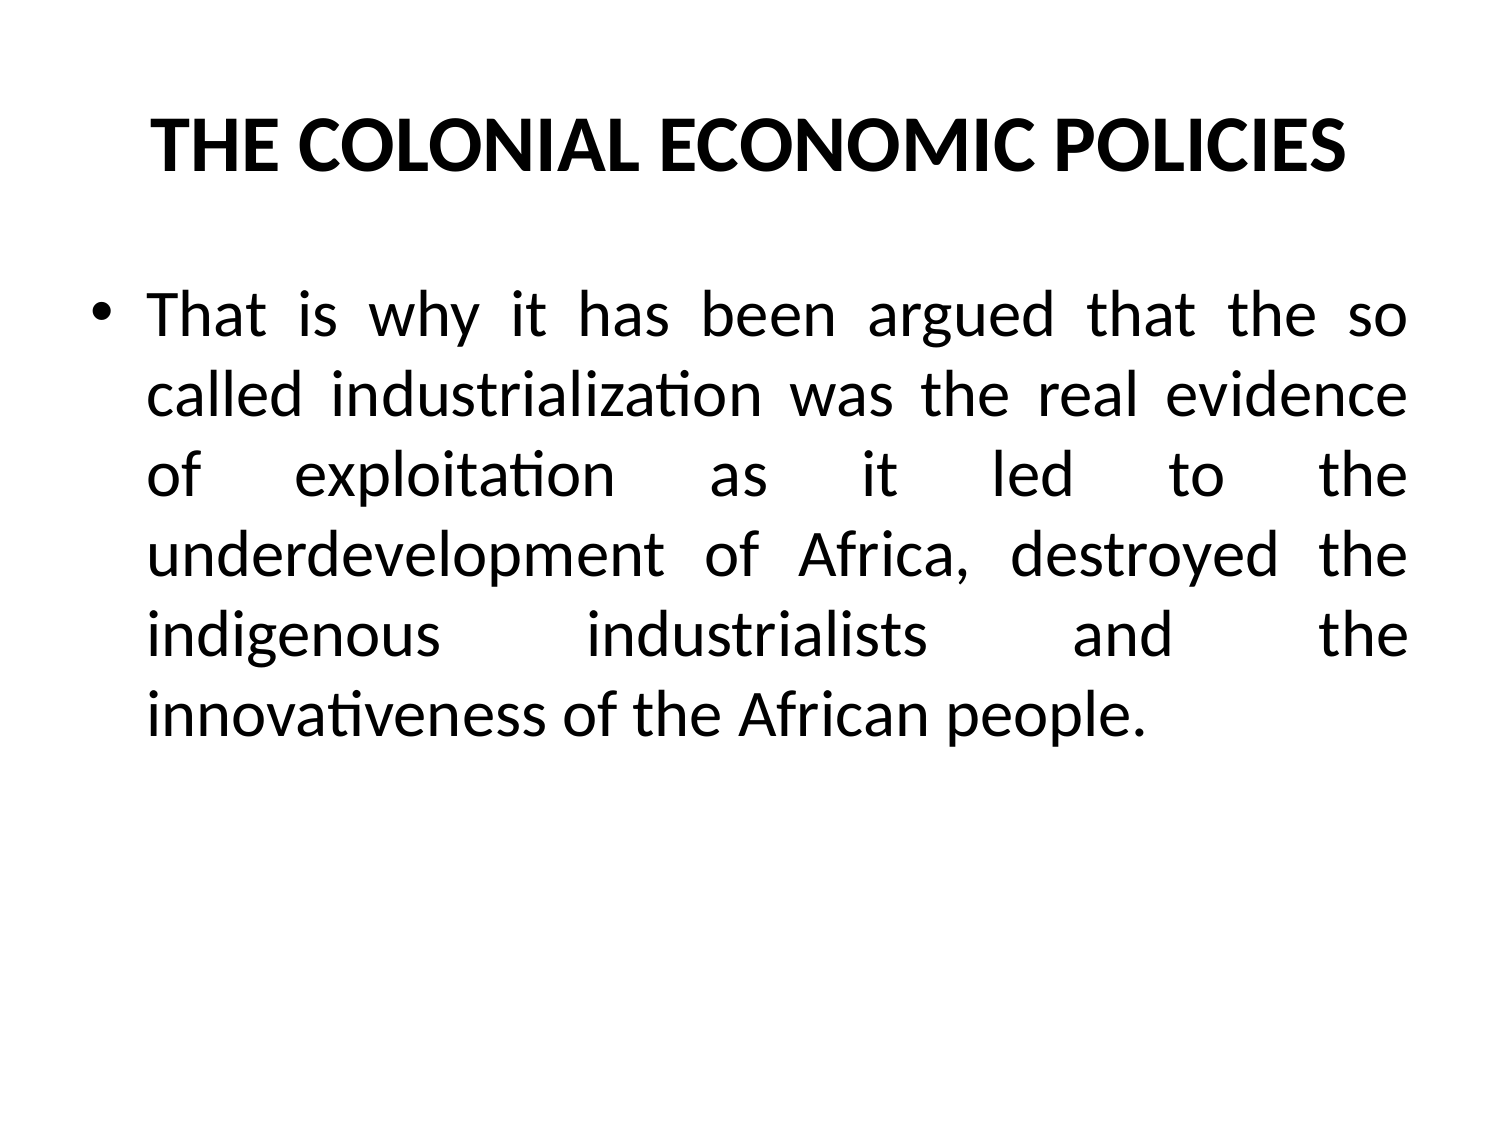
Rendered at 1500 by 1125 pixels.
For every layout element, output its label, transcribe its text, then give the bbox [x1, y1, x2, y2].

list That is why it has been argued that the so called industrialization was the real evidence of exploitation as it led to the underdevelopment of Africa, destroyed the indigenous industrialists and the innovativeness of the African people. [75, 262, 1425, 1005]
title THE COLONIAL ECONOMIC POLICIES [75, 45, 1425, 233]
